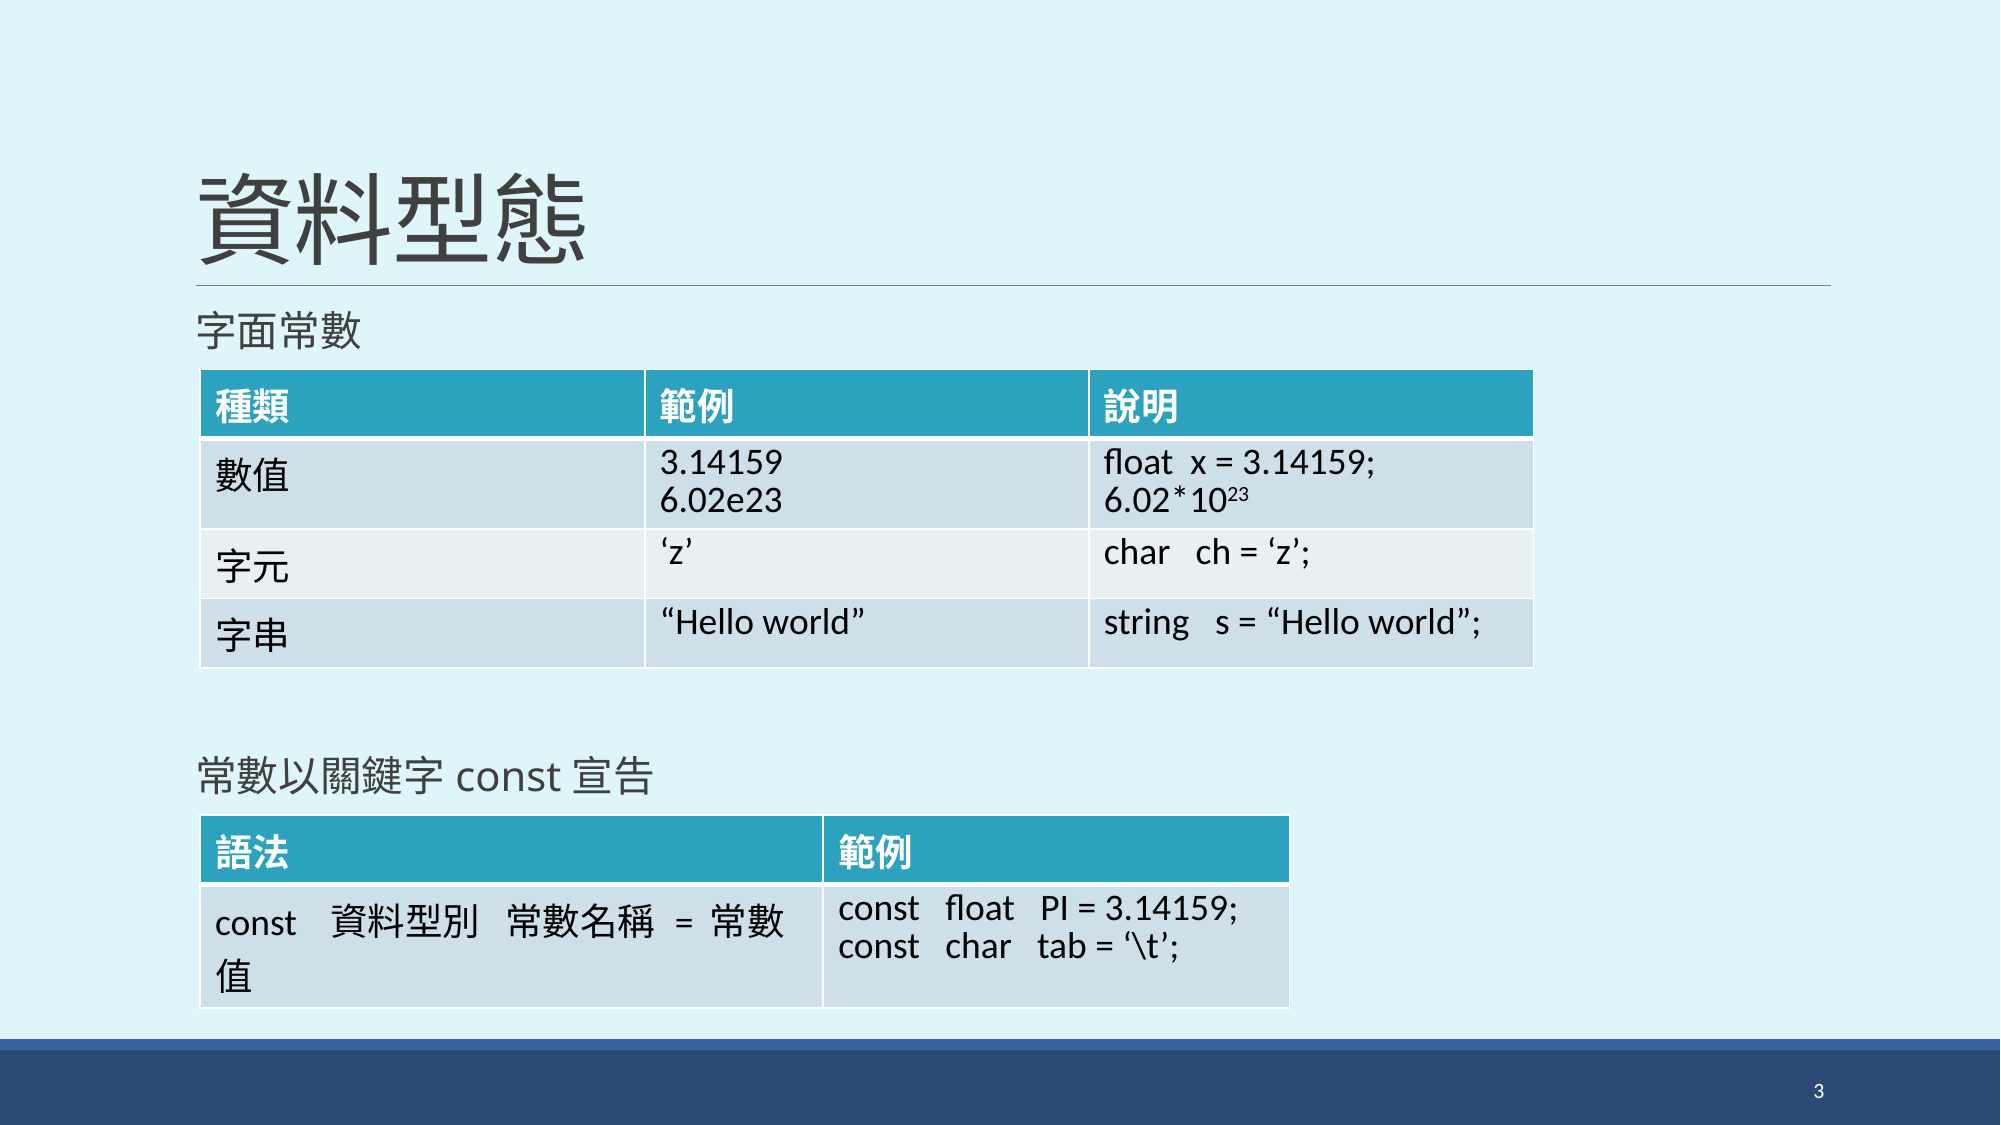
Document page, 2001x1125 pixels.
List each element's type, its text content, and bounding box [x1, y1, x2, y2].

table_cell 數值 [201, 441, 644, 528]
table_header 語法 [201, 816, 822, 882]
table_cell const 資料型別 常數名稱 = 常數值 [201, 887, 822, 1007]
table_header 範例 [824, 816, 1289, 882]
table_cell float x = 3.14159; 6.02*1023 [1090, 441, 1533, 528]
table_cell ‘z’ [646, 530, 1088, 598]
slide_number 3 [1624, 1059, 1840, 1120]
table_header 說明 [1090, 370, 1533, 436]
table_header 種類 [201, 370, 644, 436]
list 字面常數 常數以關鍵字const宣告 [180, 302, 1830, 963]
table_cell const float PI = 3.14159; const char tab = ‘\t’; [824, 887, 1289, 1007]
table_cell “Hello world” [646, 599, 1088, 667]
table_cell 字串 [201, 599, 644, 667]
table_cell 3.14159 6.02e23 [646, 441, 1088, 528]
table_cell string s = “Hello world”; [1090, 599, 1533, 667]
table_cell char ch = ‘z’; [1090, 530, 1533, 598]
table_header 範例 [646, 370, 1088, 436]
table_cell 字元 [201, 530, 644, 598]
title 資料型態 [180, 47, 1830, 285]
